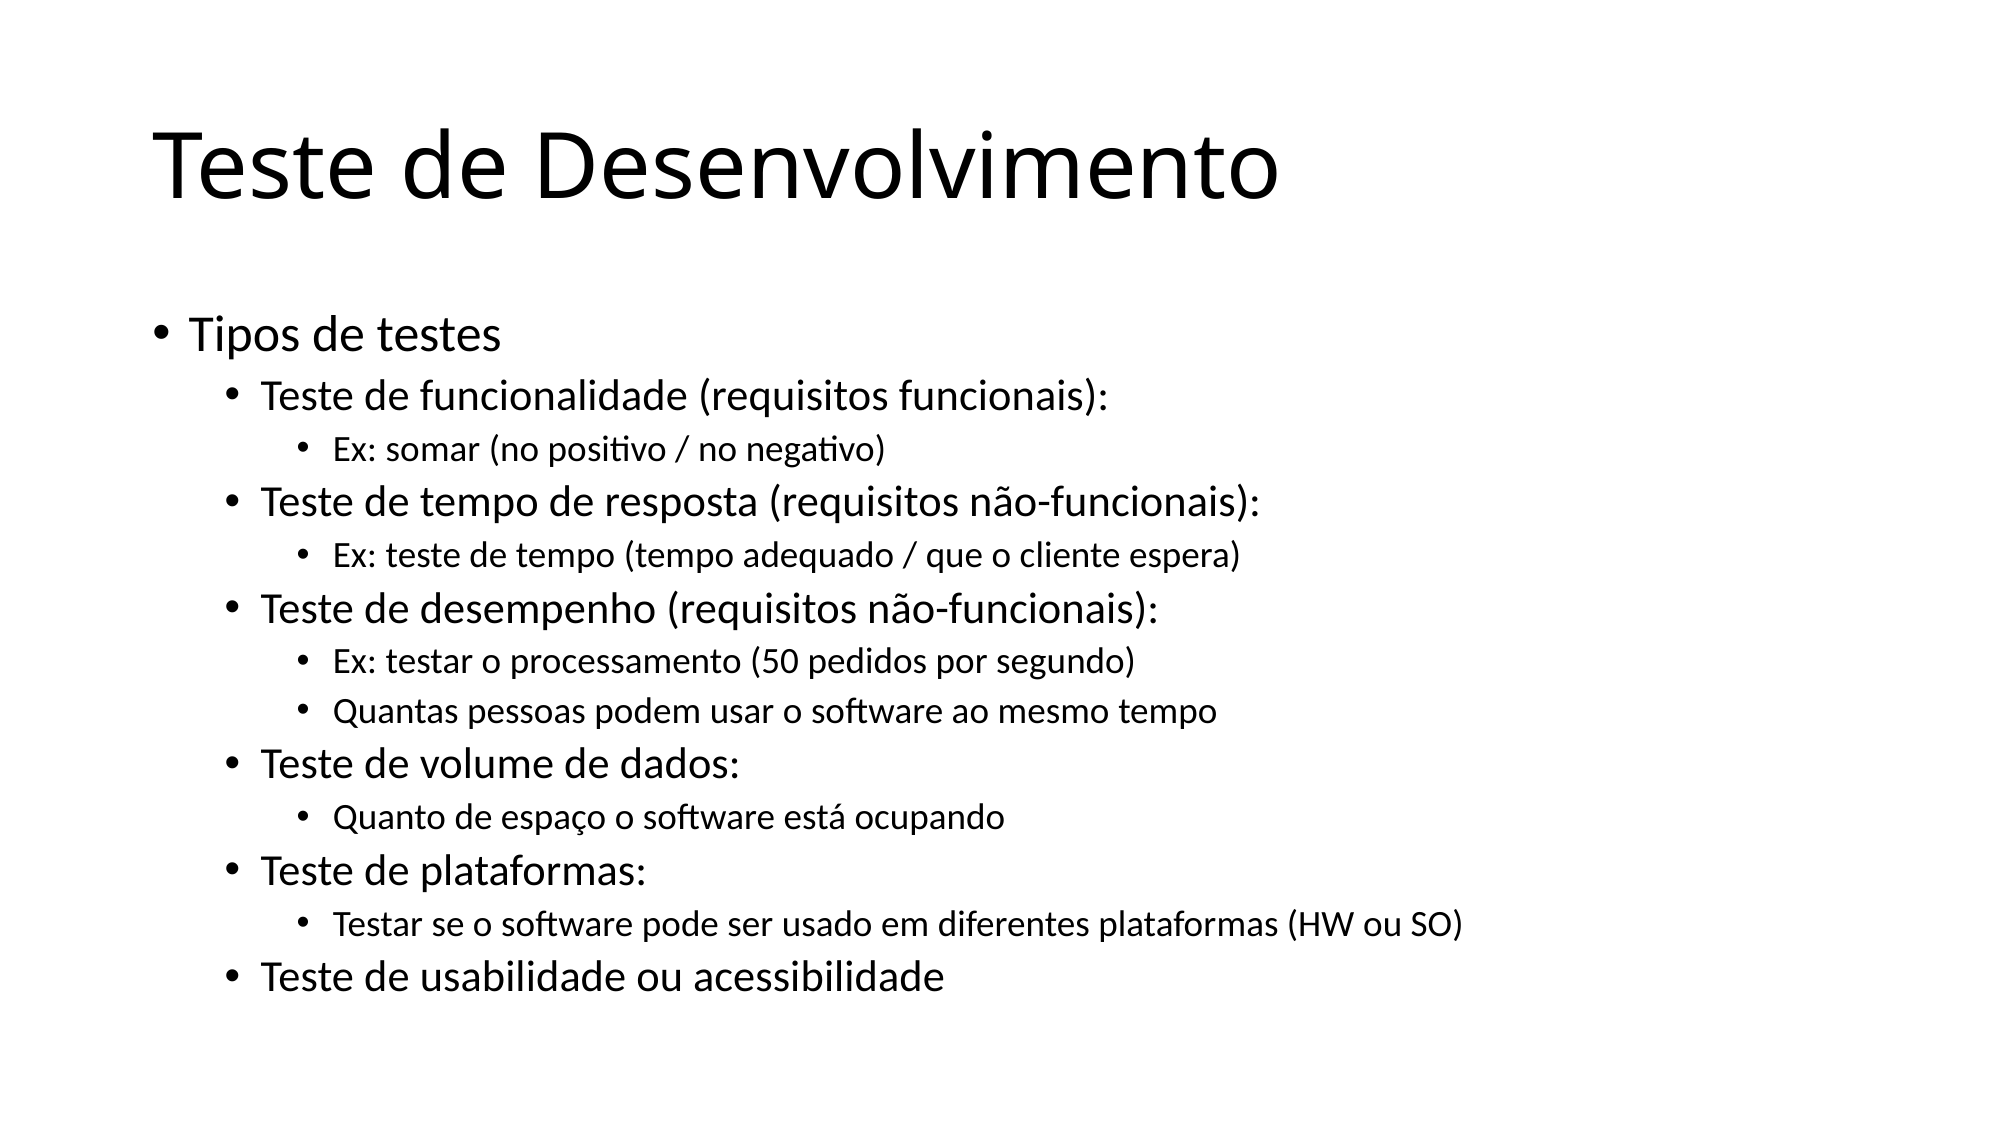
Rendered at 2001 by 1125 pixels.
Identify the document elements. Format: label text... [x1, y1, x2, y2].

list Tipos de testes Teste de funcionalidade (requisitos funcionais): Ex: somar (no positivo / no negativo) Teste de tempo de resposta (requisitos não-funcionais): Ex: teste de tempo (tempo adequado / que o cliente espera) Teste de desempenho (requisitos não-funcionais): Ex: testar o processamento (50 pedidos por segundo) Quantas pessoas podem usar o software ao mesmo tempo Teste de volume de dados: Quanto de espaço o software está ocupando Teste de plataformas: Testar se o software pode ser usado em diferentes plataformas (HW ou SO) Teste de usabilidade ou acessibilidade [137, 299, 1863, 1014]
title Teste de Desenvolvimento [137, 59, 1863, 278]
